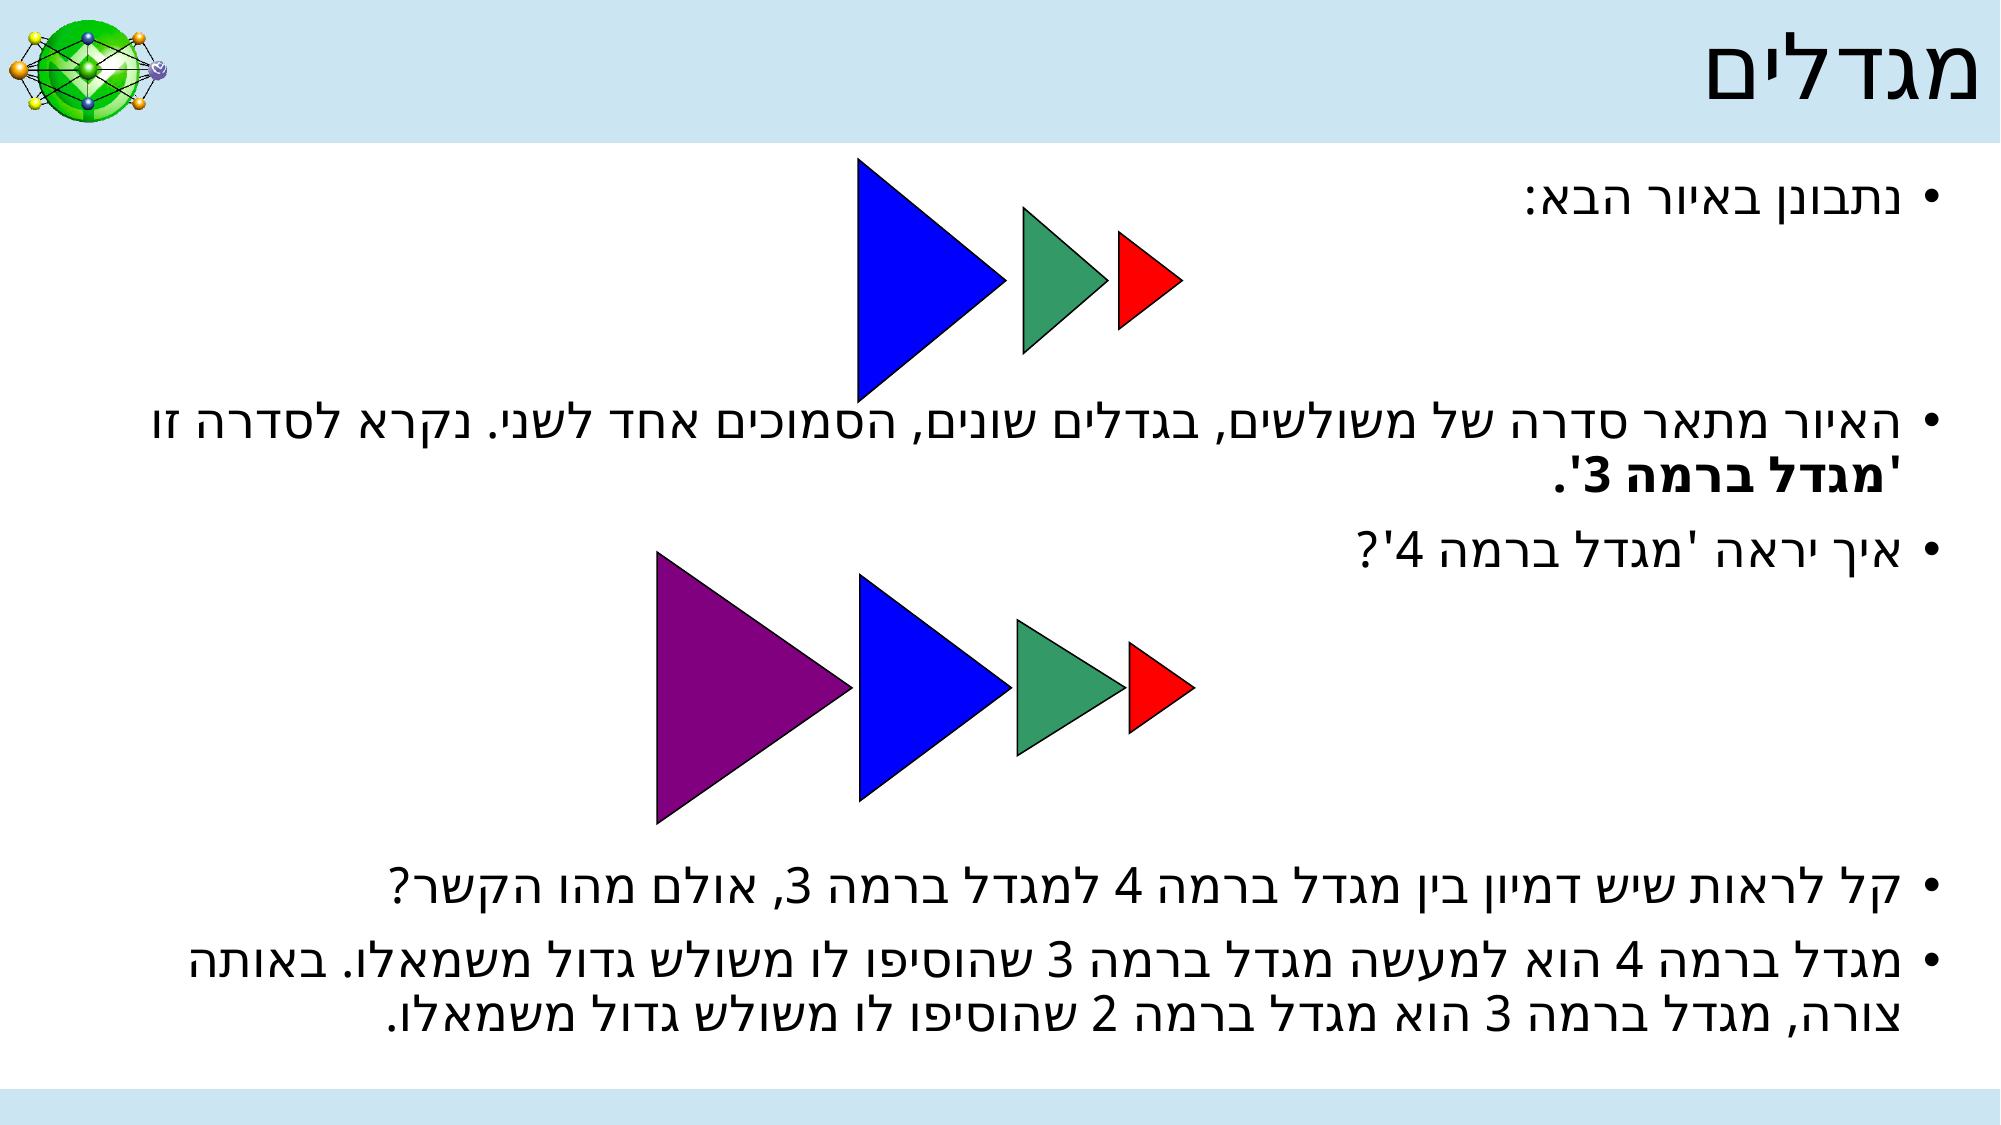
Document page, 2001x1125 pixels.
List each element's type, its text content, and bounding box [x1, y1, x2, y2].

title מגדלים [169, 0, 2000, 141]
text_box [74, 160, 1960, 982]
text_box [847, 175, 1188, 387]
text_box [652, 557, 1197, 818]
list נתבונן באיור הבא: האיור מתאר סדרה של משולשים, בגדלים שונים, הסמוכים אחד לשני. נקרא לסדרה זו 'מגדל ברמה 3'. איך יראה 'מגדל ברמה 4'? קל לראות שיש דמיון בין מגדל ברמה 4 למגדל ברמה 3, אולם מהו הקשר? מגדל ברמה 4 הוא למעשה מגדל ברמה 3 שהוסיפו לו משולש גדול משמאלו. באותה צורה, מגדל ברמה 3 הוא מגדל ברמה 2 שהוסיפו לו משולש גדול משמאלו. [45, 163, 1956, 1066]
picture [9, 19, 167, 123]
